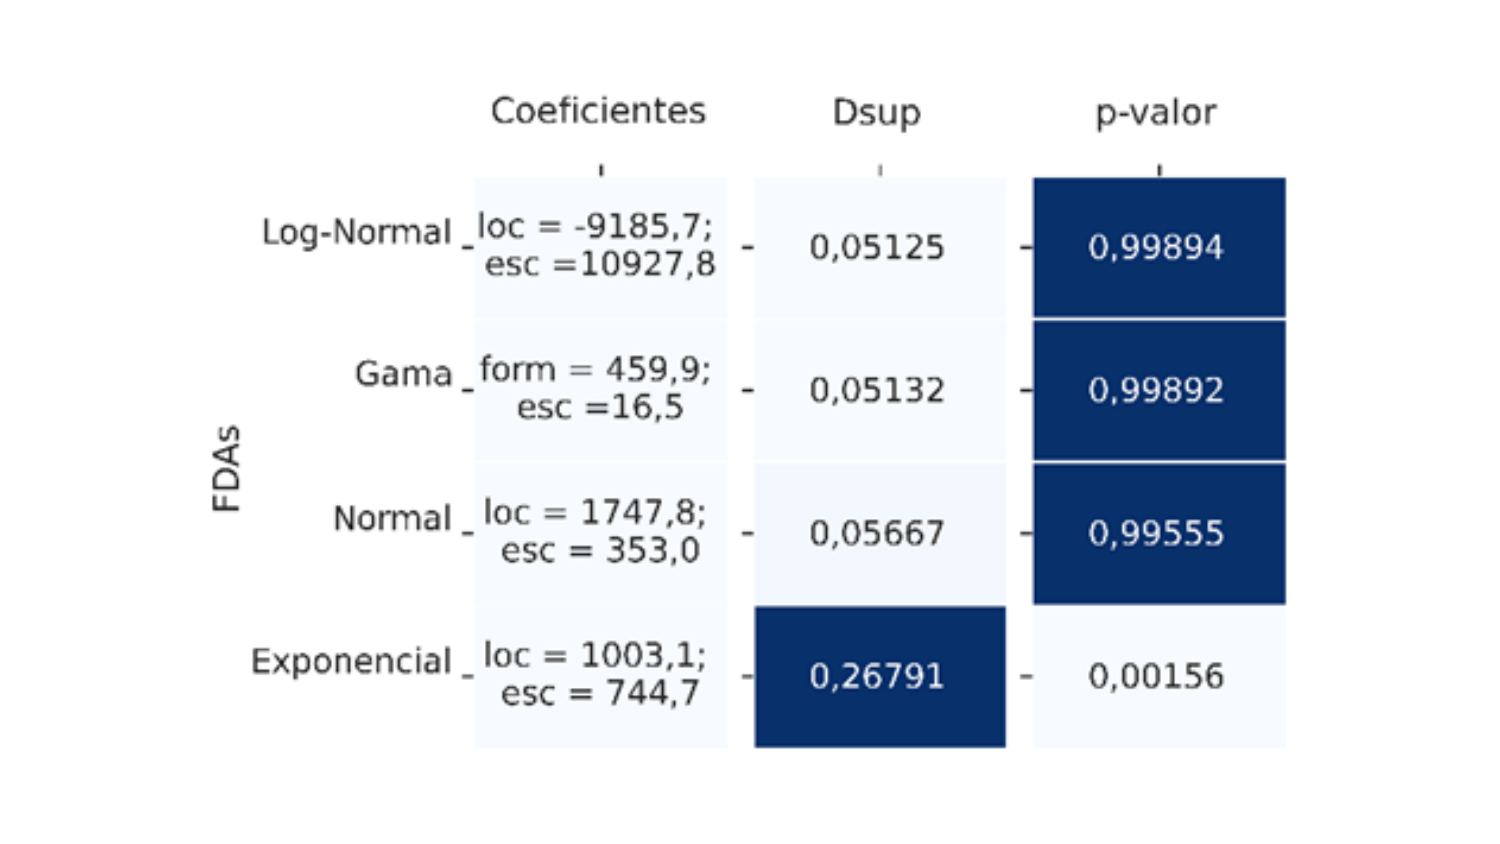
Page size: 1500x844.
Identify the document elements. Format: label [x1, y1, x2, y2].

picture [199, 81, 1301, 763]
